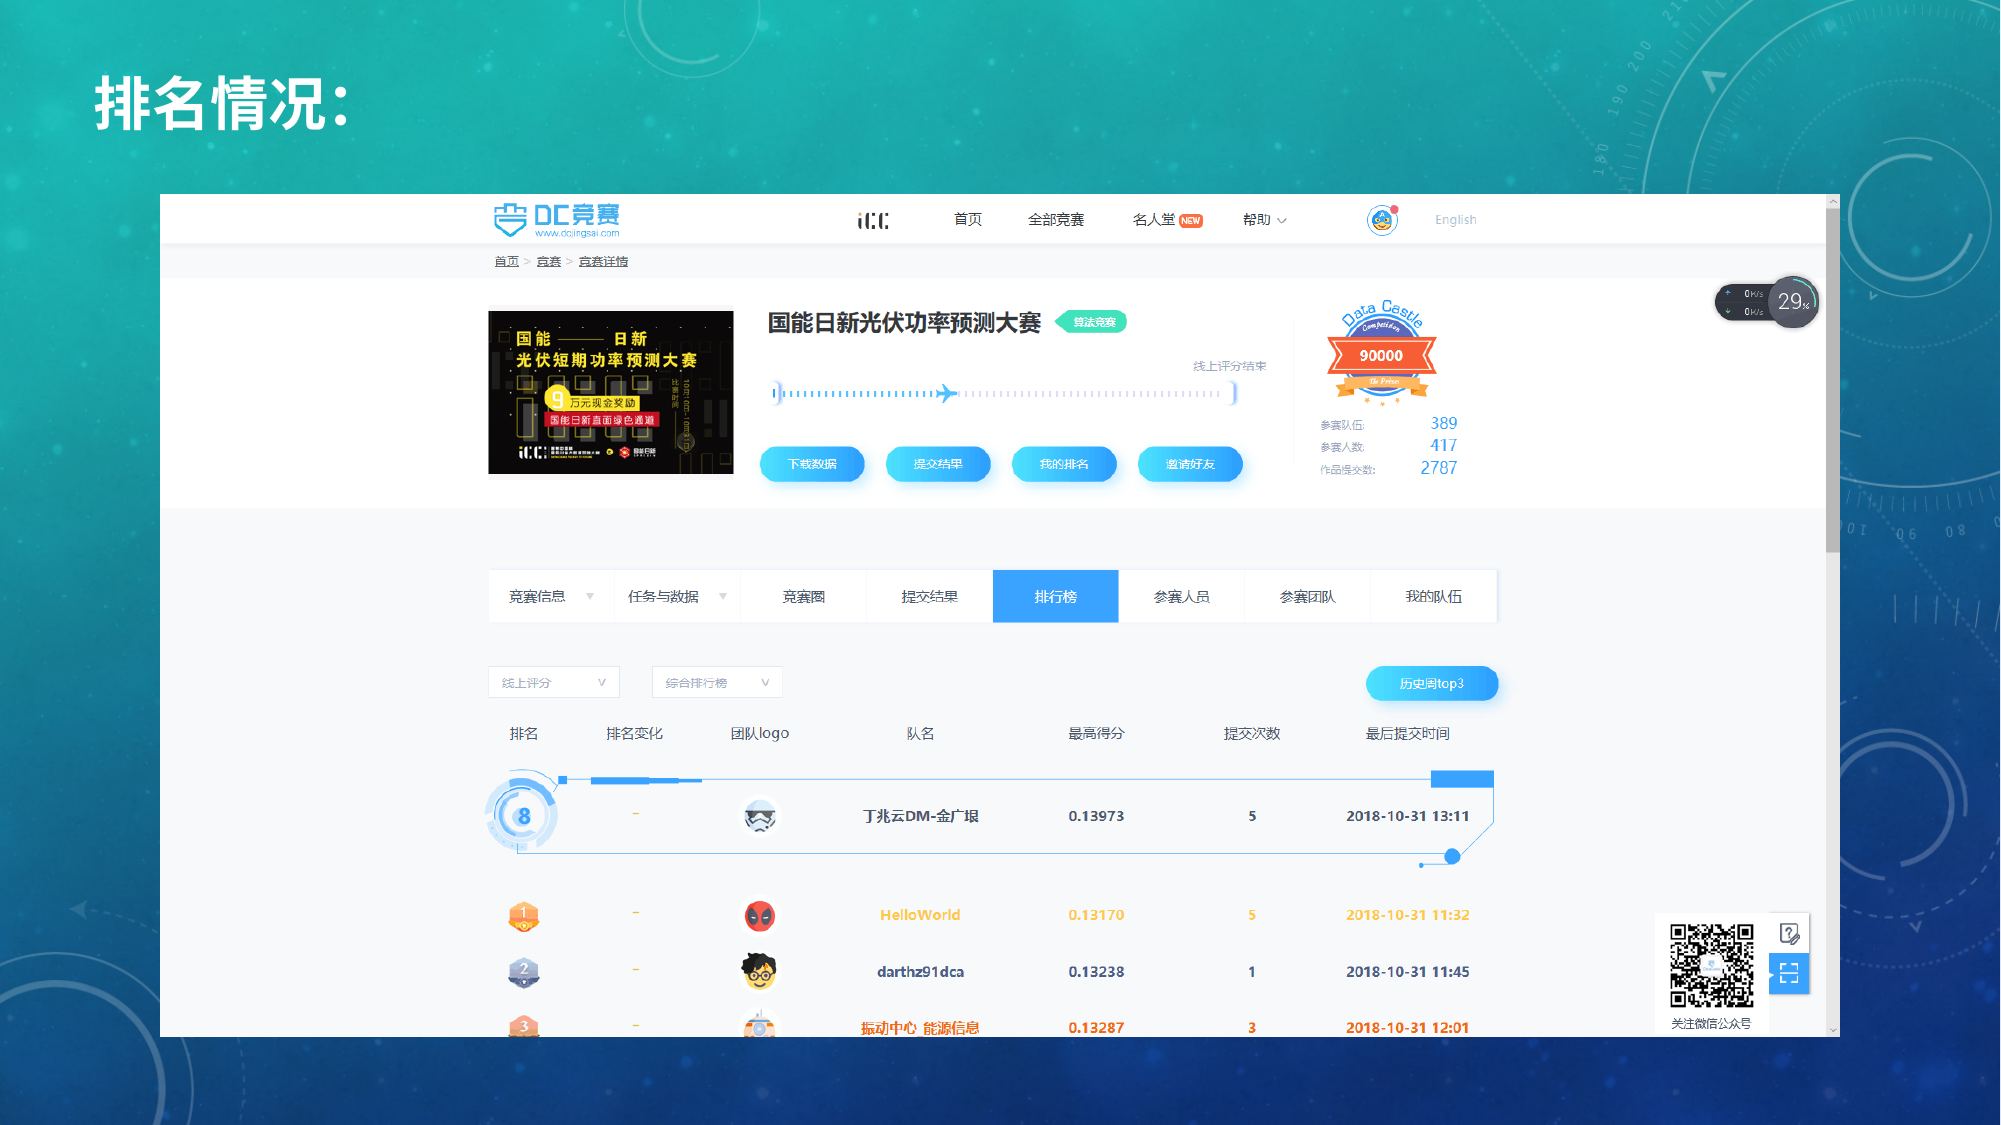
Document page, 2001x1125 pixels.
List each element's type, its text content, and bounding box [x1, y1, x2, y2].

picture [0, 0, 2001, 1125]
title 排名情况： [79, 42, 710, 162]
